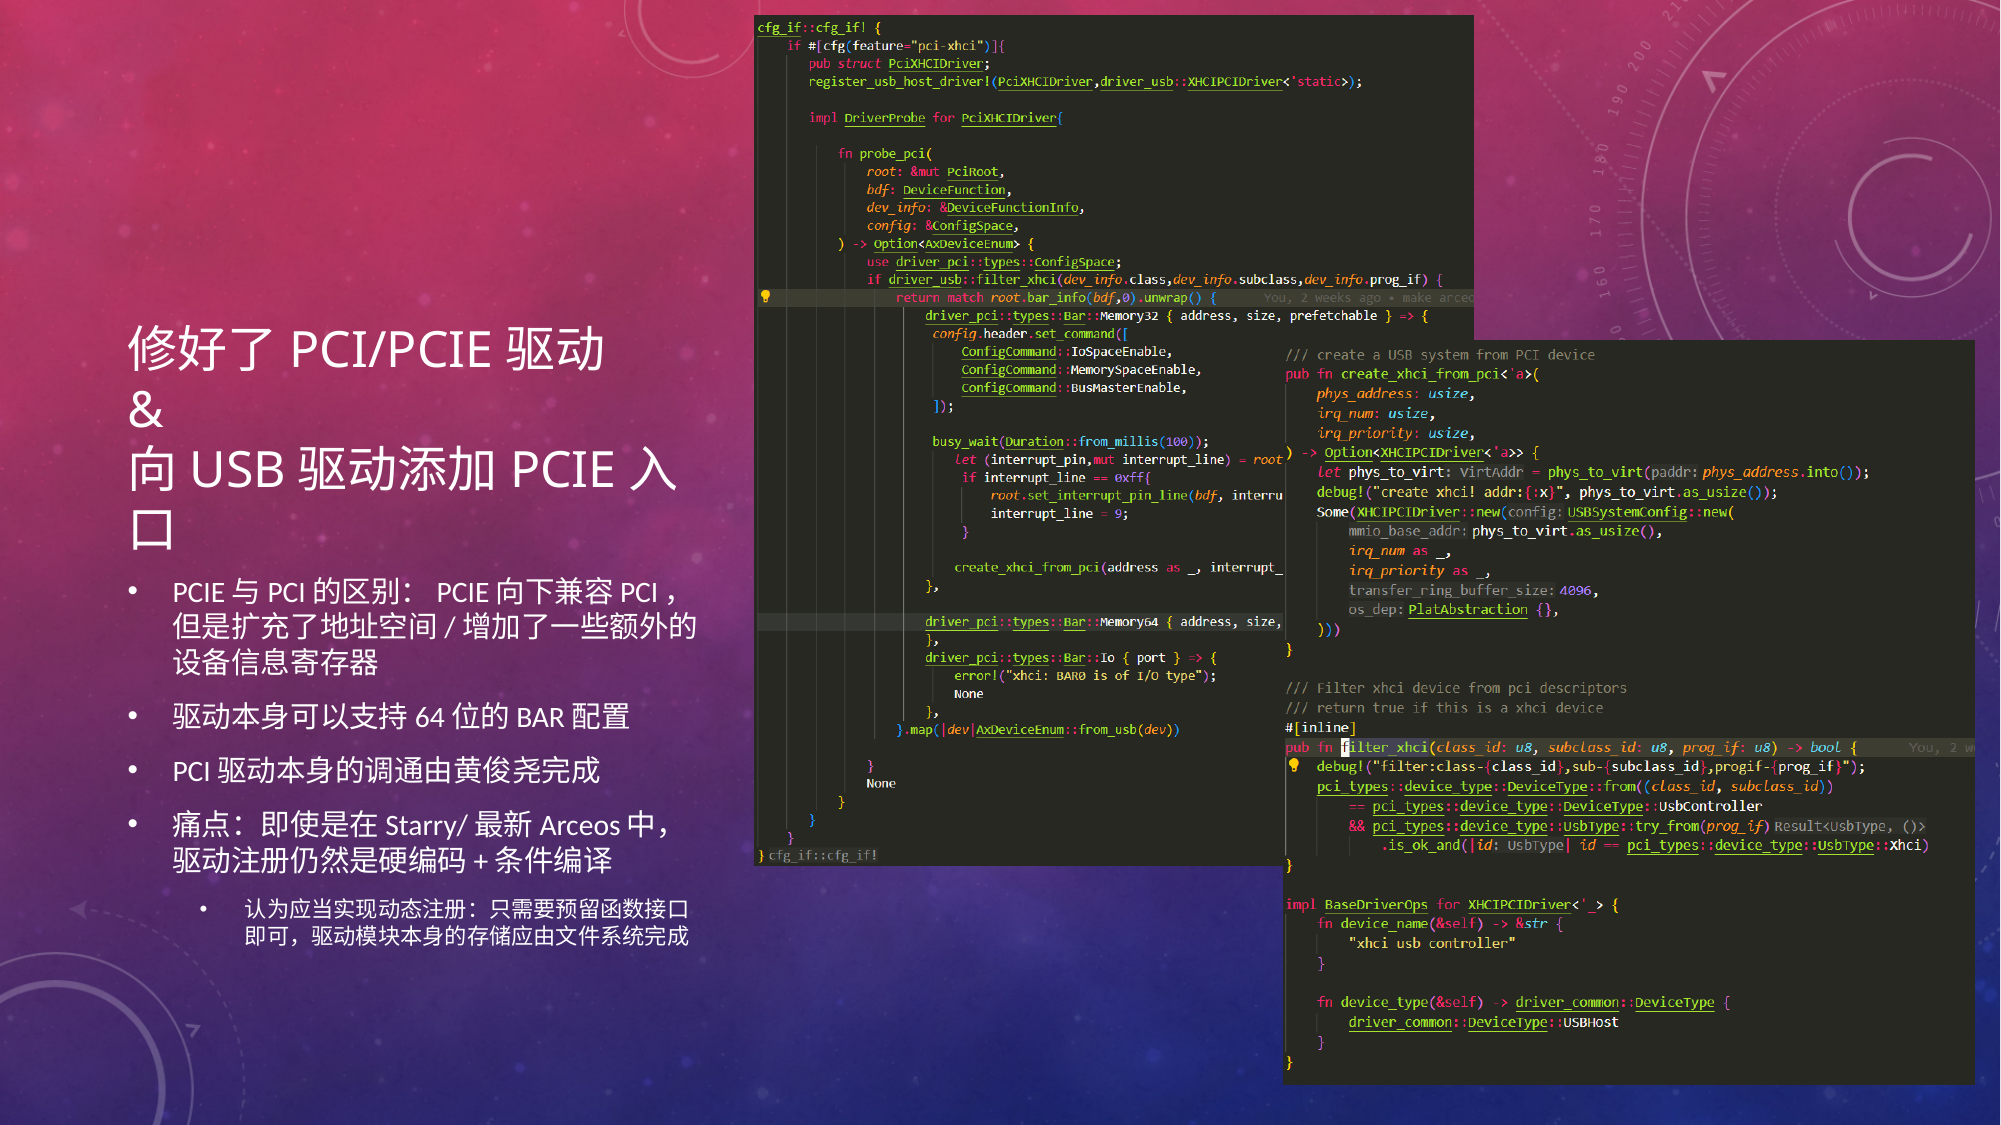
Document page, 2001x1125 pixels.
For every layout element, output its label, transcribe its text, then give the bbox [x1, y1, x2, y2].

picture [0, 0, 2001, 1125]
title 修好了pci/pcie驱动 & 向USB驱动添加PCIE入口 [112, 340, 717, 565]
list PCIE与PCI的区别：PCIE向下兼容PCI，但是扩充了地址空间/增加了一些额外的设备信息寄存器 驱动本身可以支持64位的BAR配置 PCI驱动本身的调通由黄俊尧完成 痛点：即使是在Starry/最新Arceos中，驱动注册仍然是硬编码+条件编译 认为应当实现动态注册：只需要预留函数接口即可，驱动模块本身的存储应由文件系统完成 [112, 565, 717, 979]
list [753, 15, 1474, 866]
